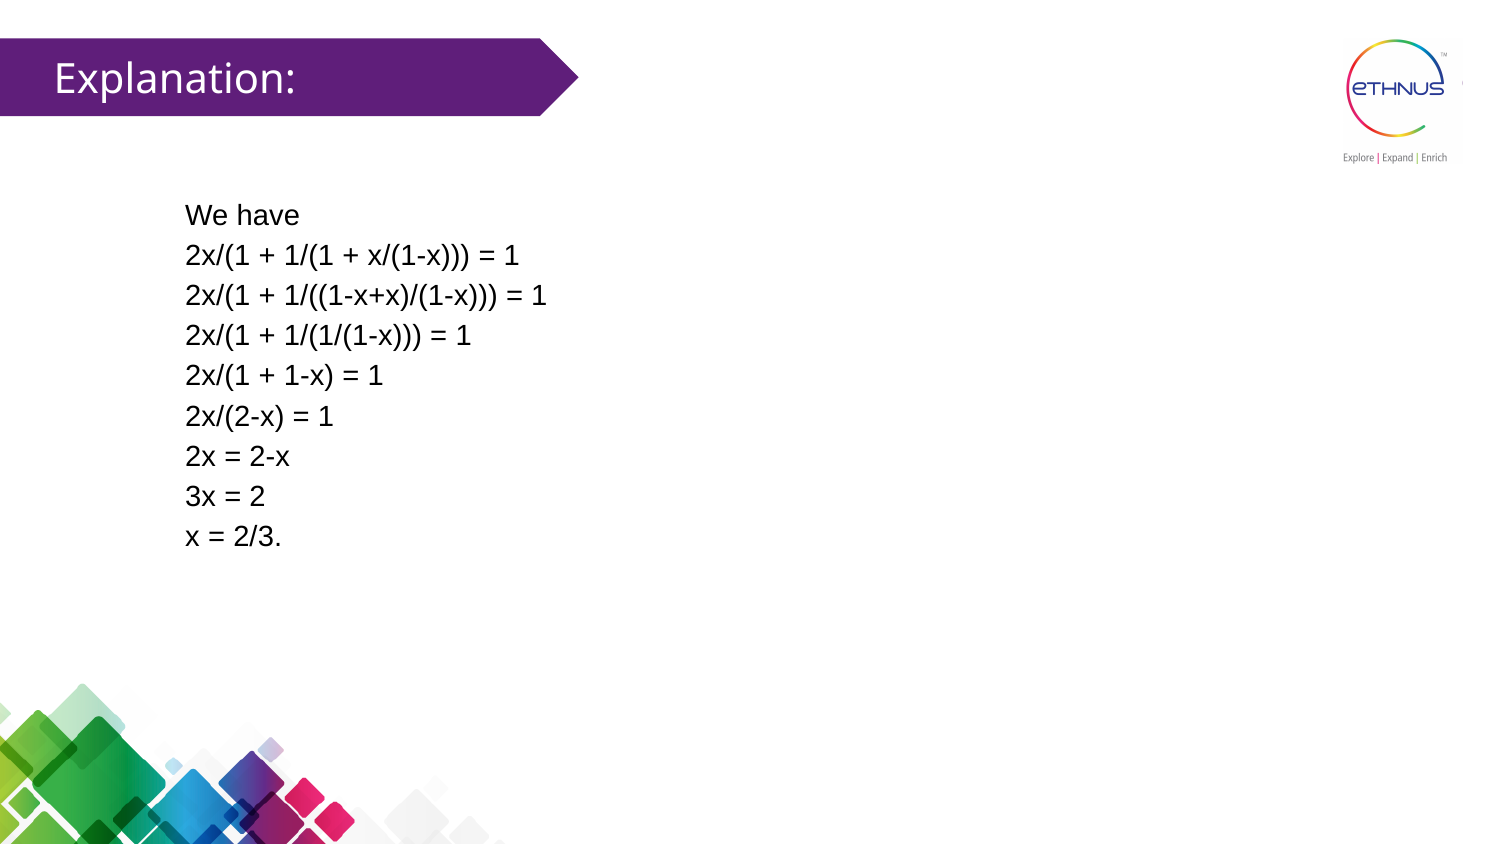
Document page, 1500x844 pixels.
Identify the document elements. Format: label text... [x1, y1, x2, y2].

text_box [0, 38, 53, 117]
text_box Explanation: [53, 38, 518, 117]
text_box [53, 152, 1265, 666]
picture [0, 668, 732, 844]
text_box [518, 38, 579, 117]
text_box We have 2x/(1 + 1/(1 + x/(1-x))) = 1 2x/(1 + 1/((1-x+x)/(1-x))) = 1 2x/(1 + 1/(1/(1-x))) = 1 2x/(1 + 1-x) = 1 2x/(2-x) = 1 2x = 2-x 3x = 2 x = 2/3. [145, 175, 1300, 668]
picture [1343, 38, 1463, 165]
